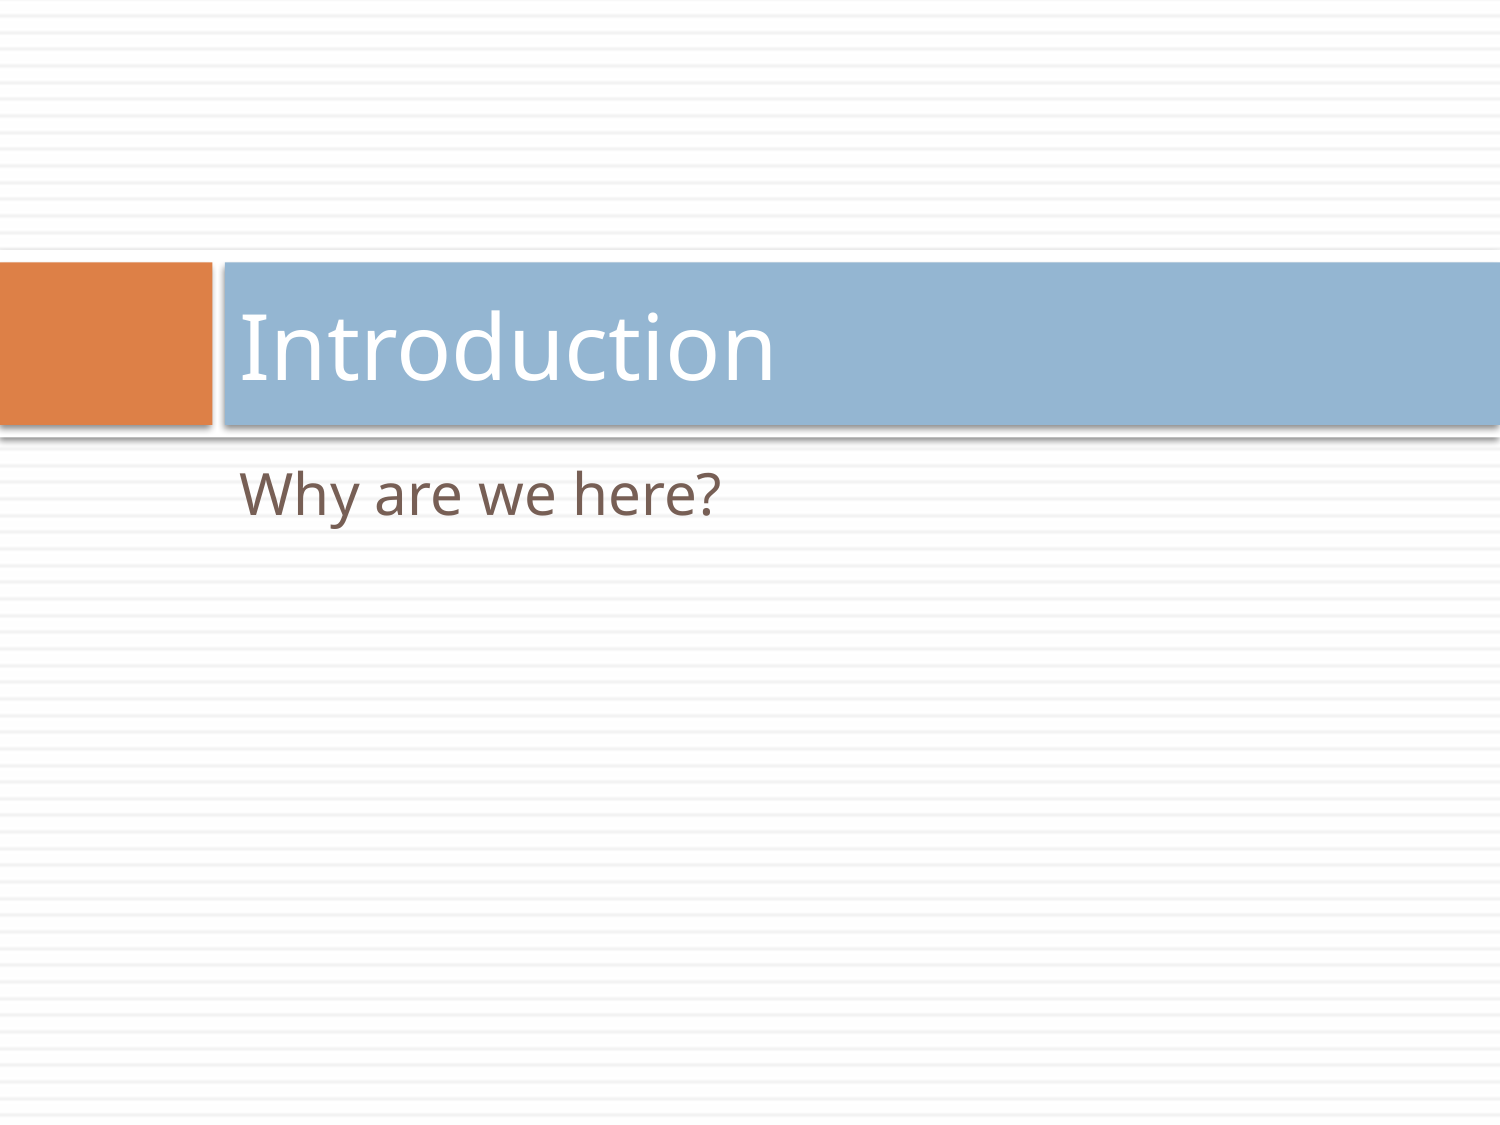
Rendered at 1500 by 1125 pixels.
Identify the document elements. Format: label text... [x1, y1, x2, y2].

title Introduction [225, 262, 1475, 425]
list Why are we here? [225, 450, 1394, 725]
